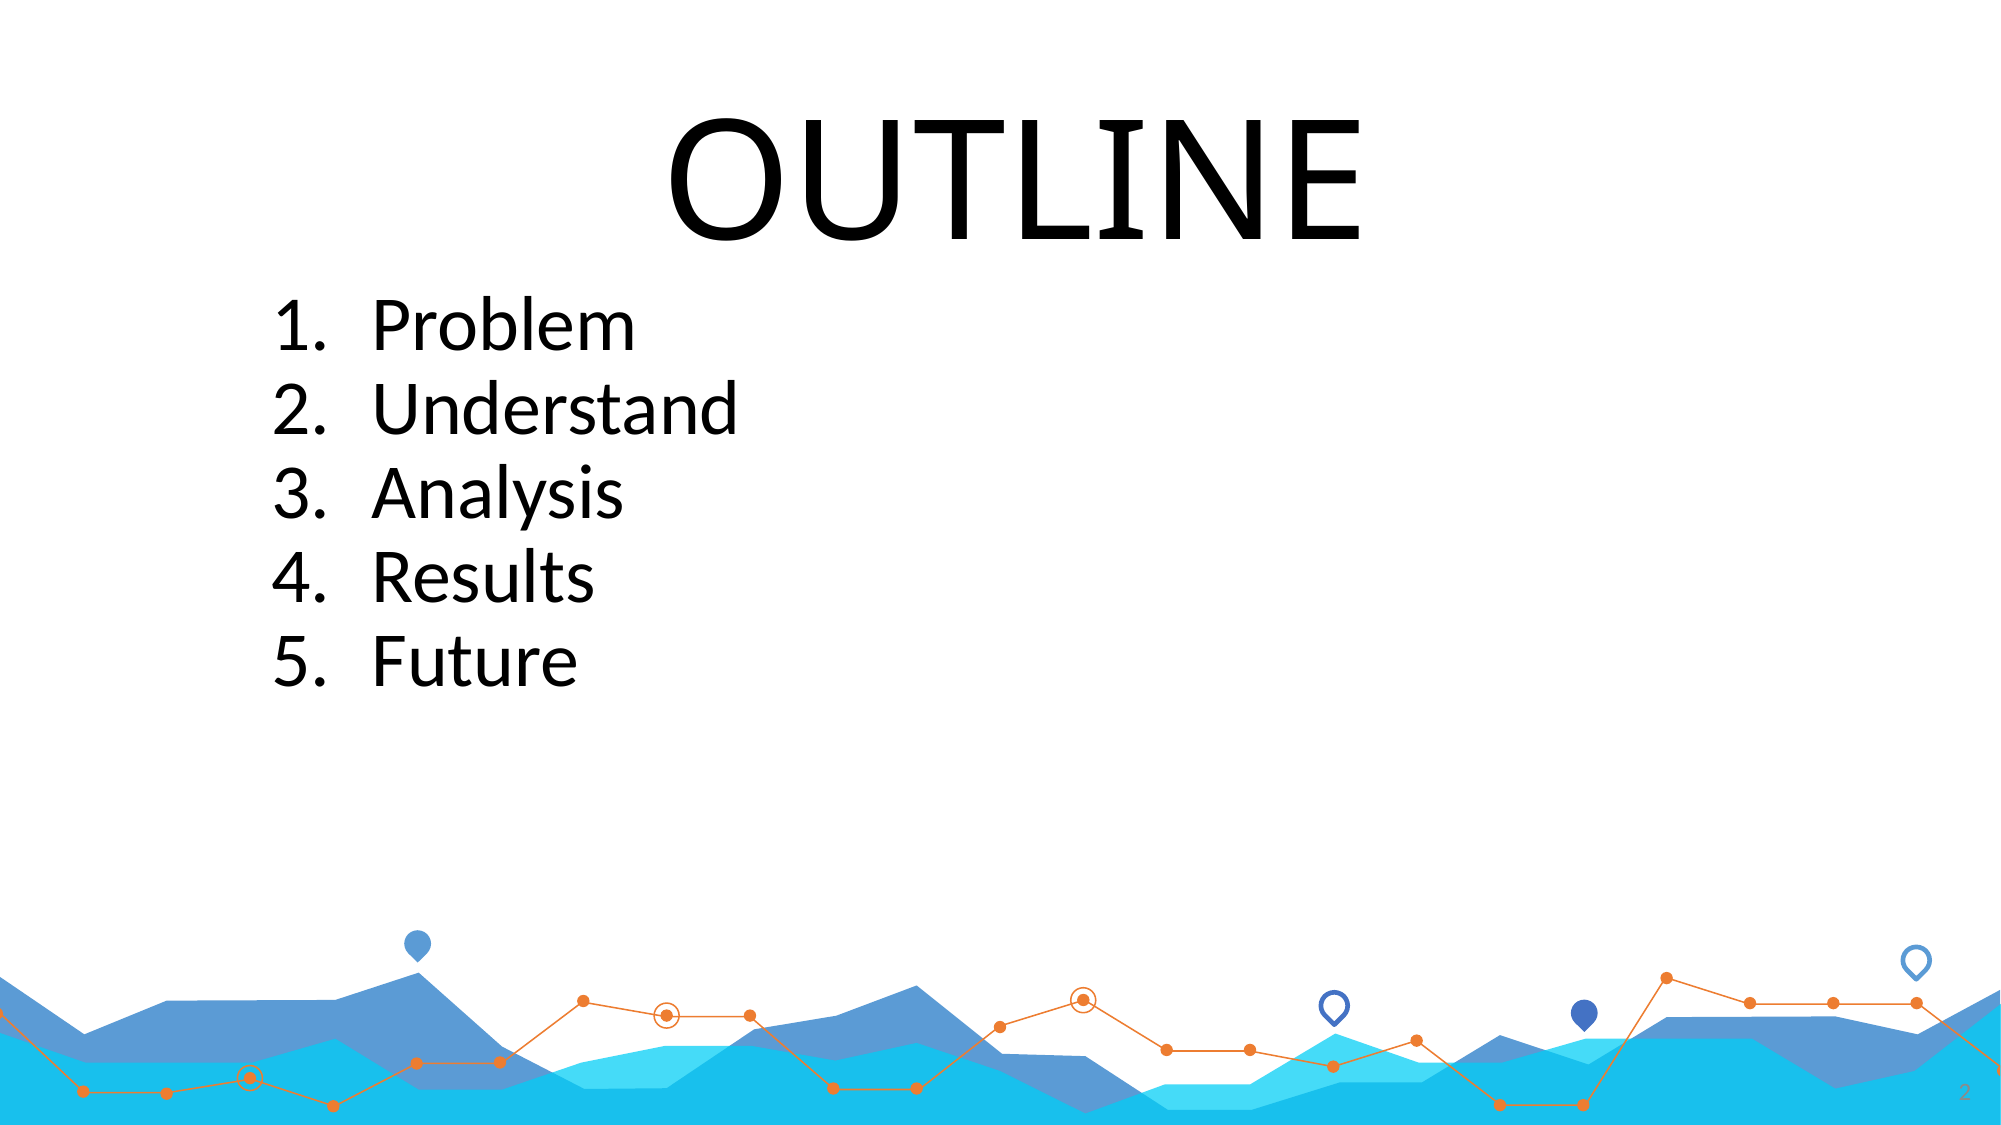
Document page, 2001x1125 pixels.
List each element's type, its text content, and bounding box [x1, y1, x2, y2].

list Problem Understand Analysis Results Future [229, 263, 1760, 685]
title OUTLINE [229, 138, 1760, 263]
slide_number 2 [1871, 1055, 1992, 1125]
